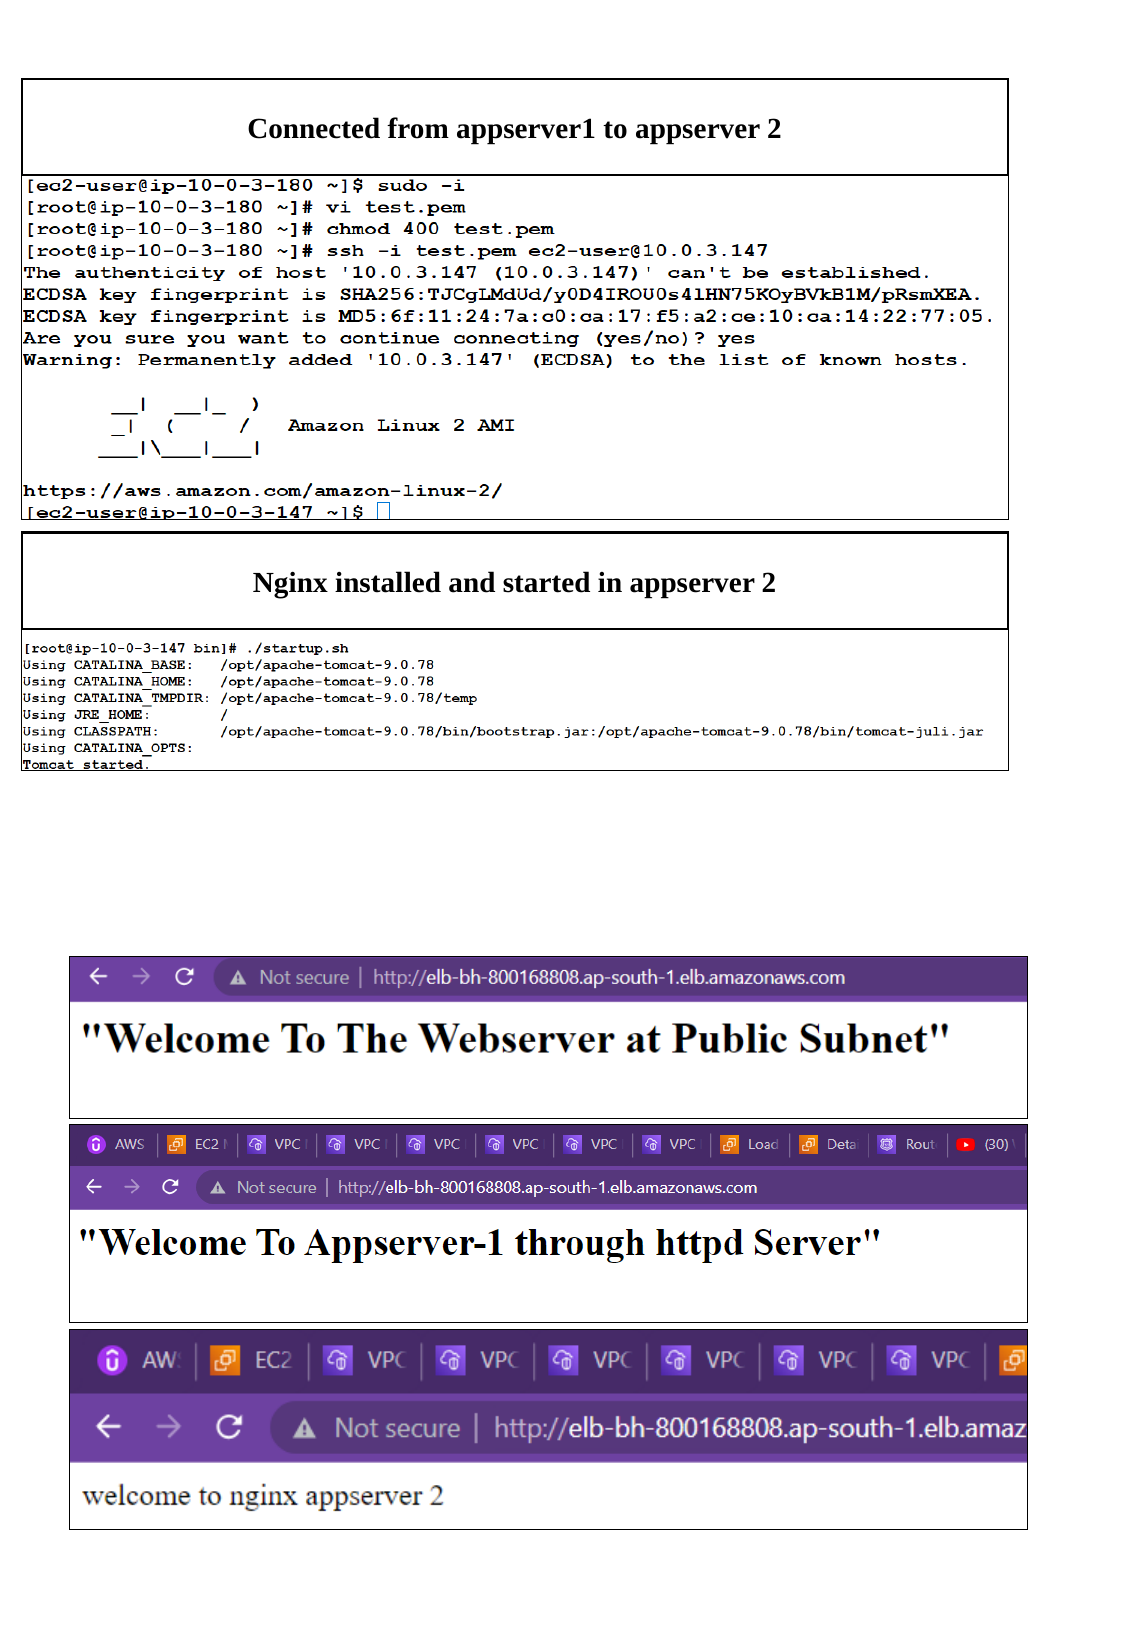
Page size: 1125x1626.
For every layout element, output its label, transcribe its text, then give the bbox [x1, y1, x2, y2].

text_box Nginx installed and started in appserver 2 [21, 531, 1009, 628]
picture [68, 956, 1028, 1119]
picture [21, 628, 1009, 771]
picture [68, 1124, 1028, 1323]
picture [21, 175, 1009, 521]
text_box Connected from appserver1 to appserver 2 [21, 78, 1009, 175]
picture [68, 1329, 1028, 1530]
